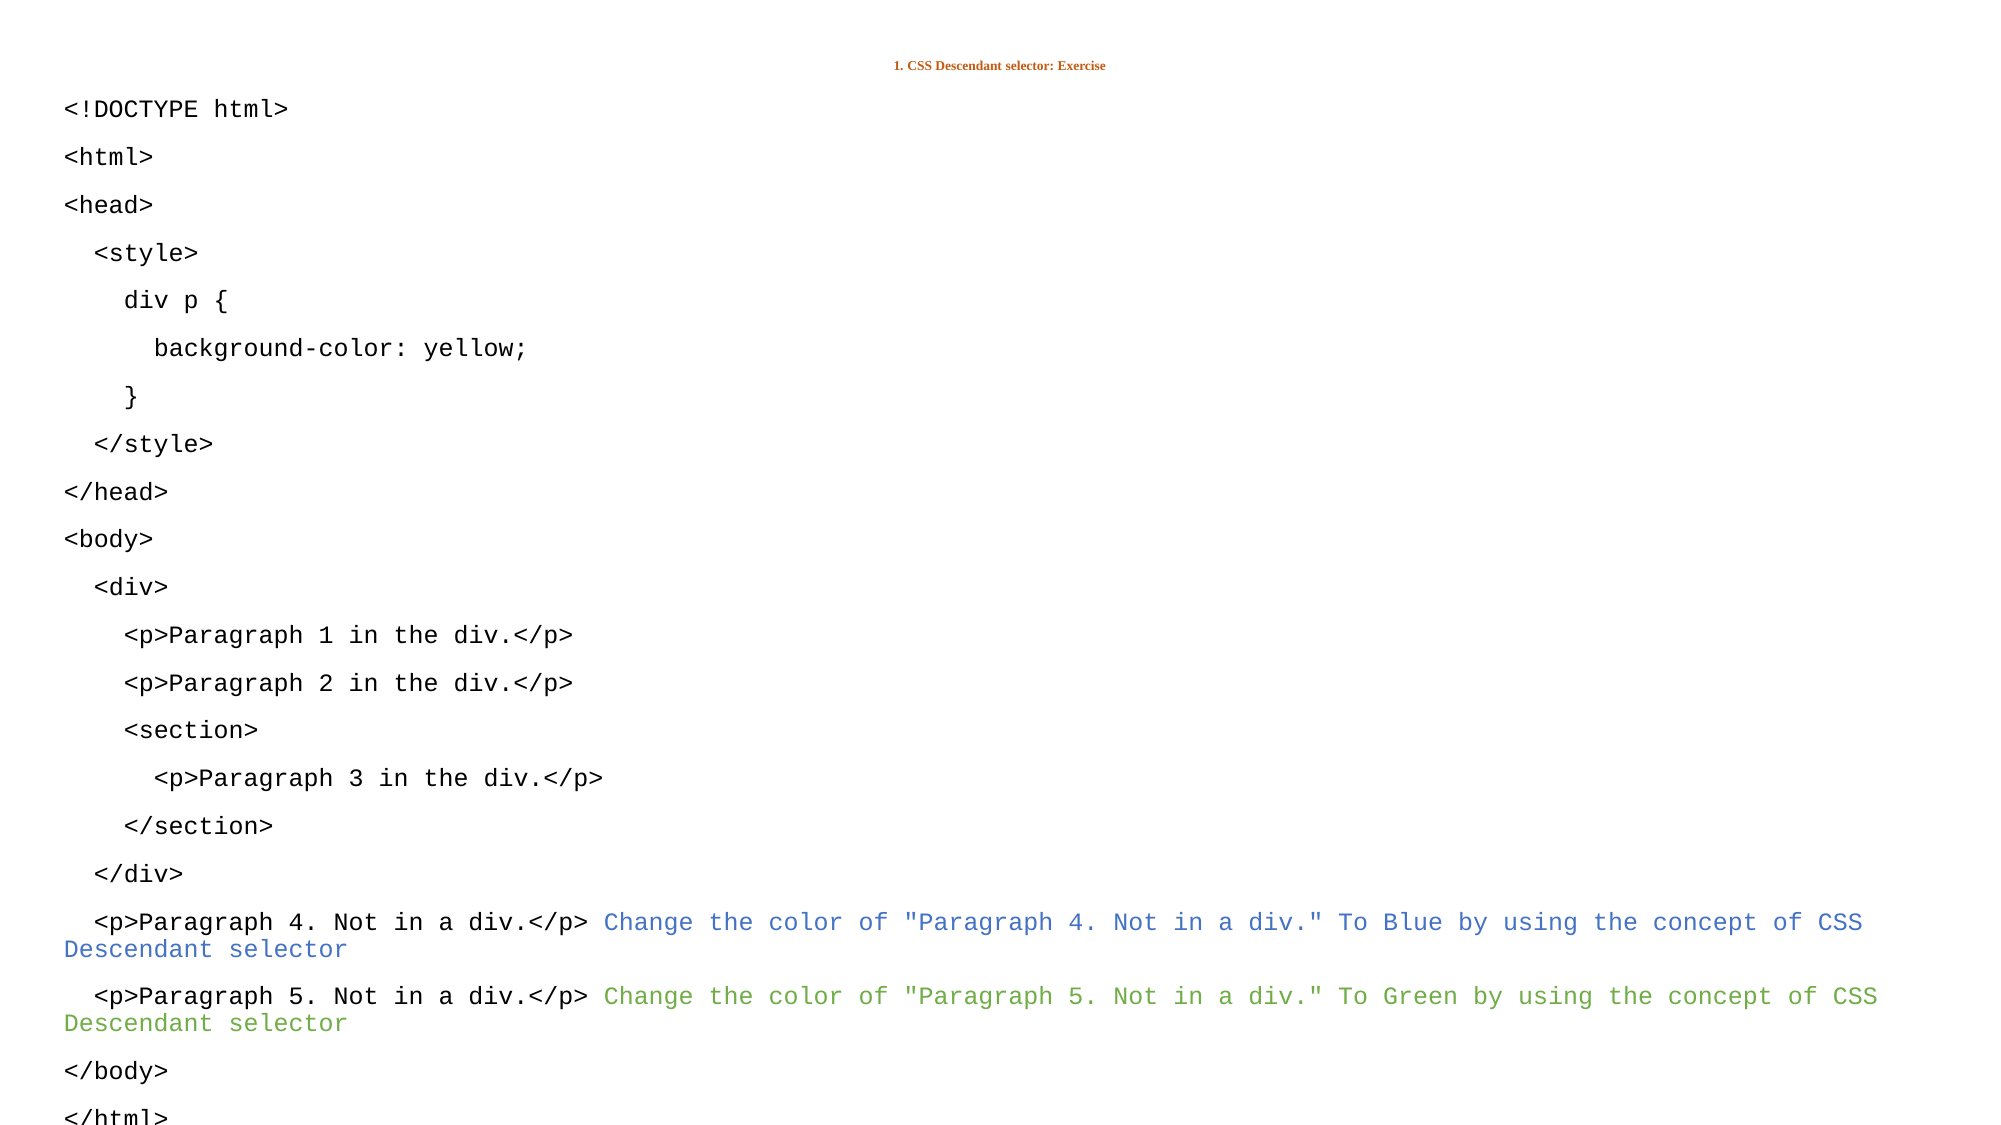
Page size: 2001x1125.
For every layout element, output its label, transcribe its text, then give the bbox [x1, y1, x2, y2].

title 1. CSS Descendant selector: Exercise [137, 18, 1863, 82]
list <!DOCTYPE html> <html> <head> <style> div p { background-color: yellow; } </style> </head> <body> <div> <p>Paragraph 1 in the div.</p> <p>Paragraph 2 in the div.</p> <section> <p>Paragraph 3 in the div.</p> </section> </div> <p>Paragraph 4. Not in a div.</p> Change the color of "Paragraph 4. Not in a div." To Blue by using the concept of CSS Descendant selector <p>Paragraph 5. Not in a div.</p> Change the color of "Paragraph 5. Not in a div." To Green by using the concept of CSS Descendant selector </body> </html> [48, 88, 1947, 1116]
